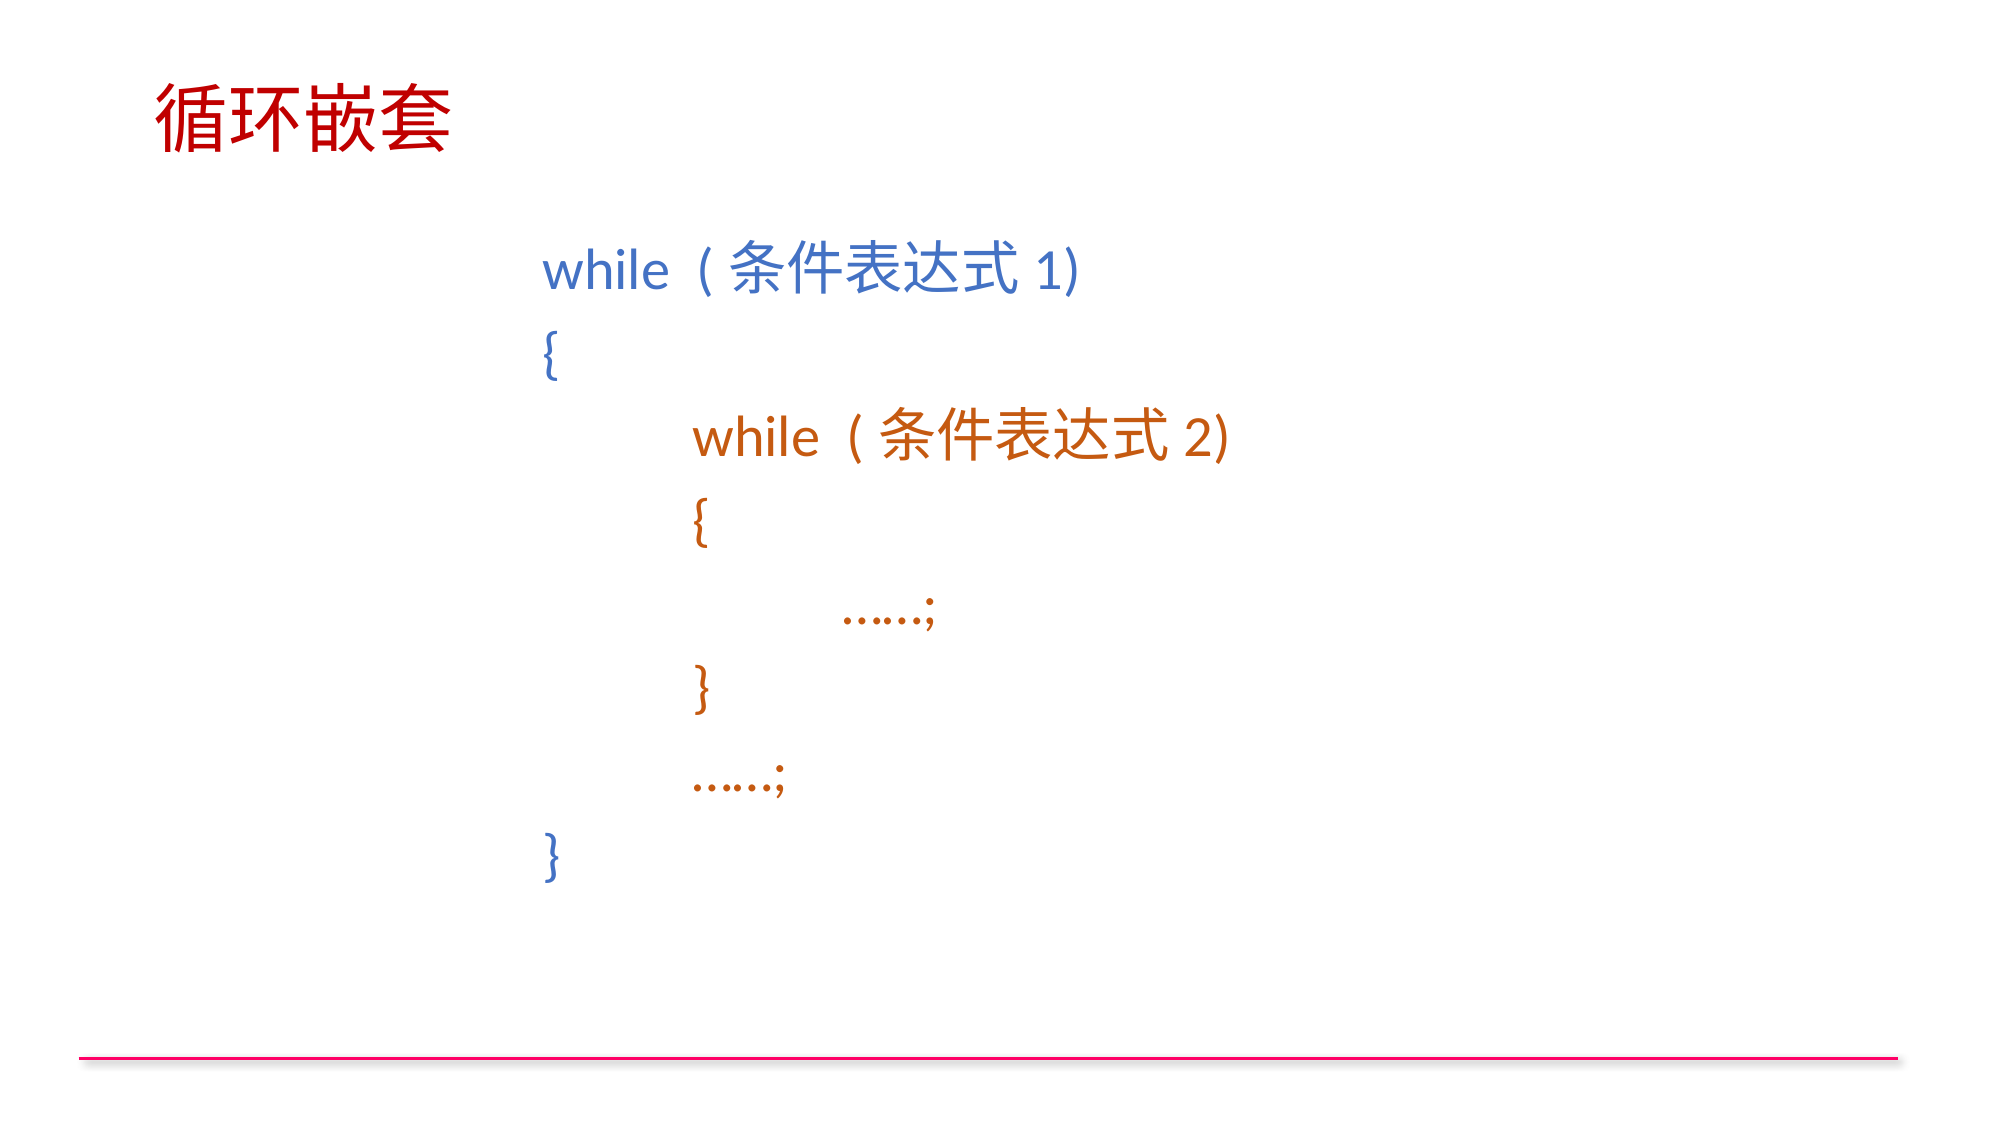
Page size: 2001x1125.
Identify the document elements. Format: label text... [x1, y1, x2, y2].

title 循环嵌套 [138, 60, 1864, 185]
text_box while (条件表达式1) { while (条件表达式2) { ……; } ……; } [527, 231, 1437, 997]
